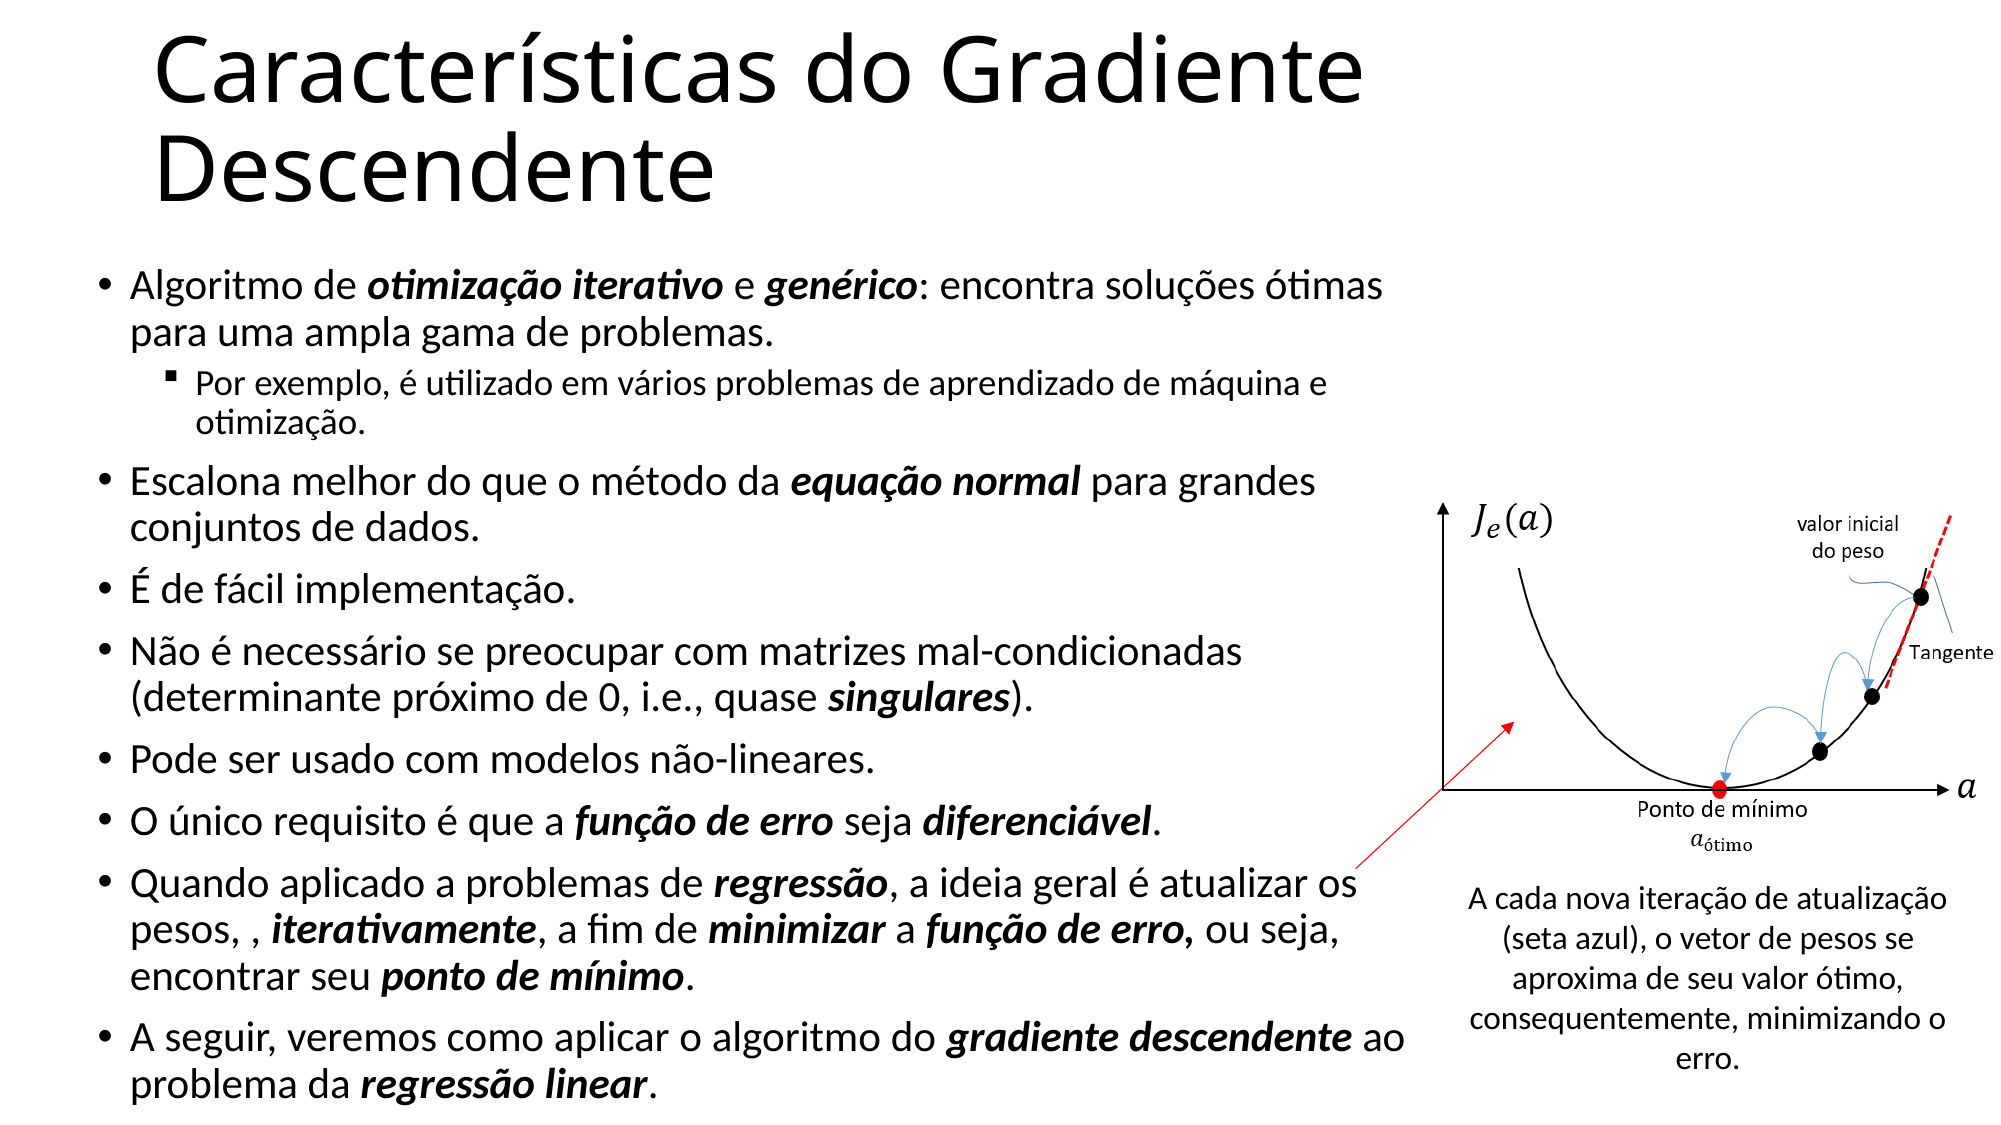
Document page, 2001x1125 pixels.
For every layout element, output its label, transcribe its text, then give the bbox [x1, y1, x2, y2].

title Características do Gradiente Descendente [137, 59, 1863, 185]
picture [1432, 495, 1998, 860]
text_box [1355, 721, 1515, 869]
text_box A cada nova iteração de atualização (seta azul), o vetor de pesos se aproxima de seu valor ótimo, consequentemente, minimizando o erro. [1432, 868, 1984, 1084]
